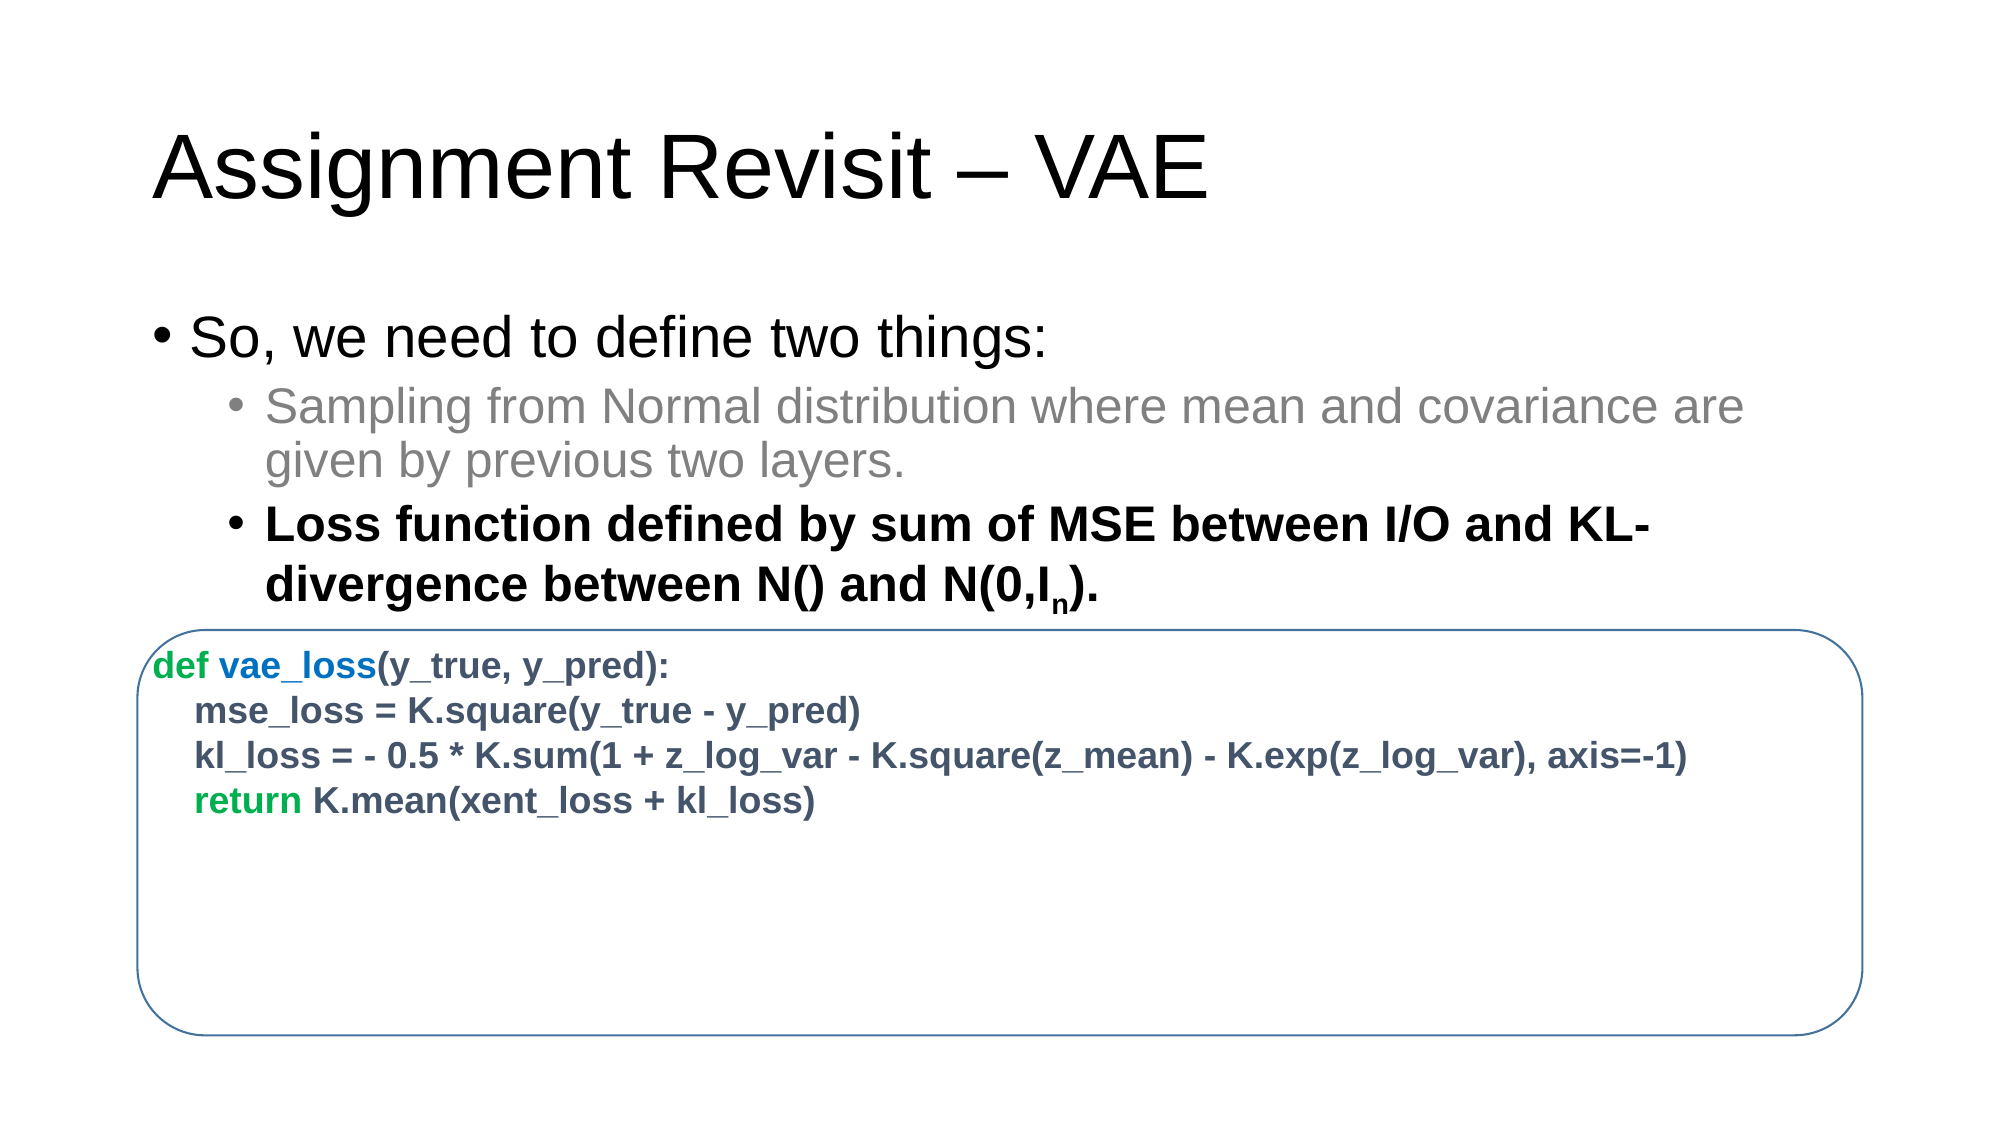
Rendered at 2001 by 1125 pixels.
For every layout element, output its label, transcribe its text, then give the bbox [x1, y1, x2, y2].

text_box def vae_loss(y_true, y_pred): mse_loss = K.square(y_true - y_pred) kl_loss = - 0.5 * K.sum(1 + z_log_var - K.square(z_mean) - K.exp(z_log_var), axis=-1) return K.mean(xent_loss + kl_loss) [137, 633, 1935, 829]
text_box [181, 628, 1818, 633]
text_box [136, 688, 1864, 1037]
title Assignment Revisit – VAE [137, 59, 1863, 278]
